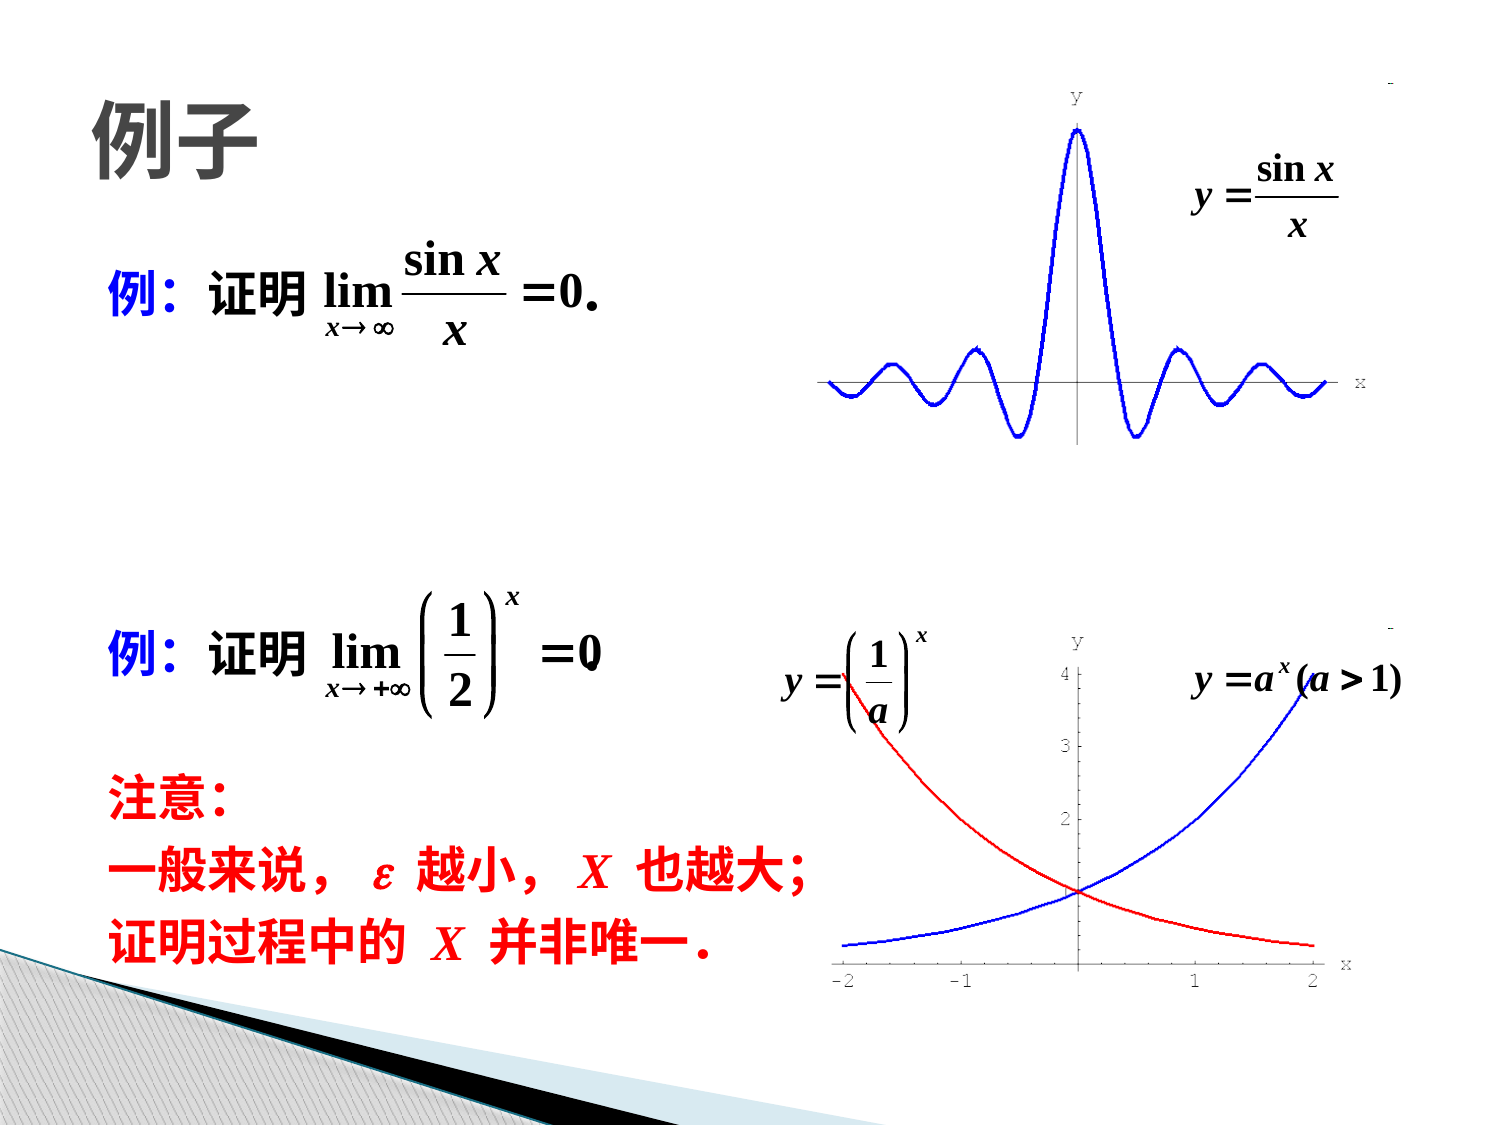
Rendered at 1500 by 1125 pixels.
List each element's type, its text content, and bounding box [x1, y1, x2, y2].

title 例子 [75, 45, 1425, 233]
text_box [1183, 647, 1411, 709]
picture [808, 83, 1394, 445]
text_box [315, 572, 612, 727]
picture [808, 628, 1394, 990]
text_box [773, 616, 937, 740]
list 例：证明 ． 例：证明 ． 注意： 一般来说，e 越小，X 也越大； 证明过程中的 X 并非唯一． [74, 242, 1426, 986]
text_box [315, 223, 591, 358]
